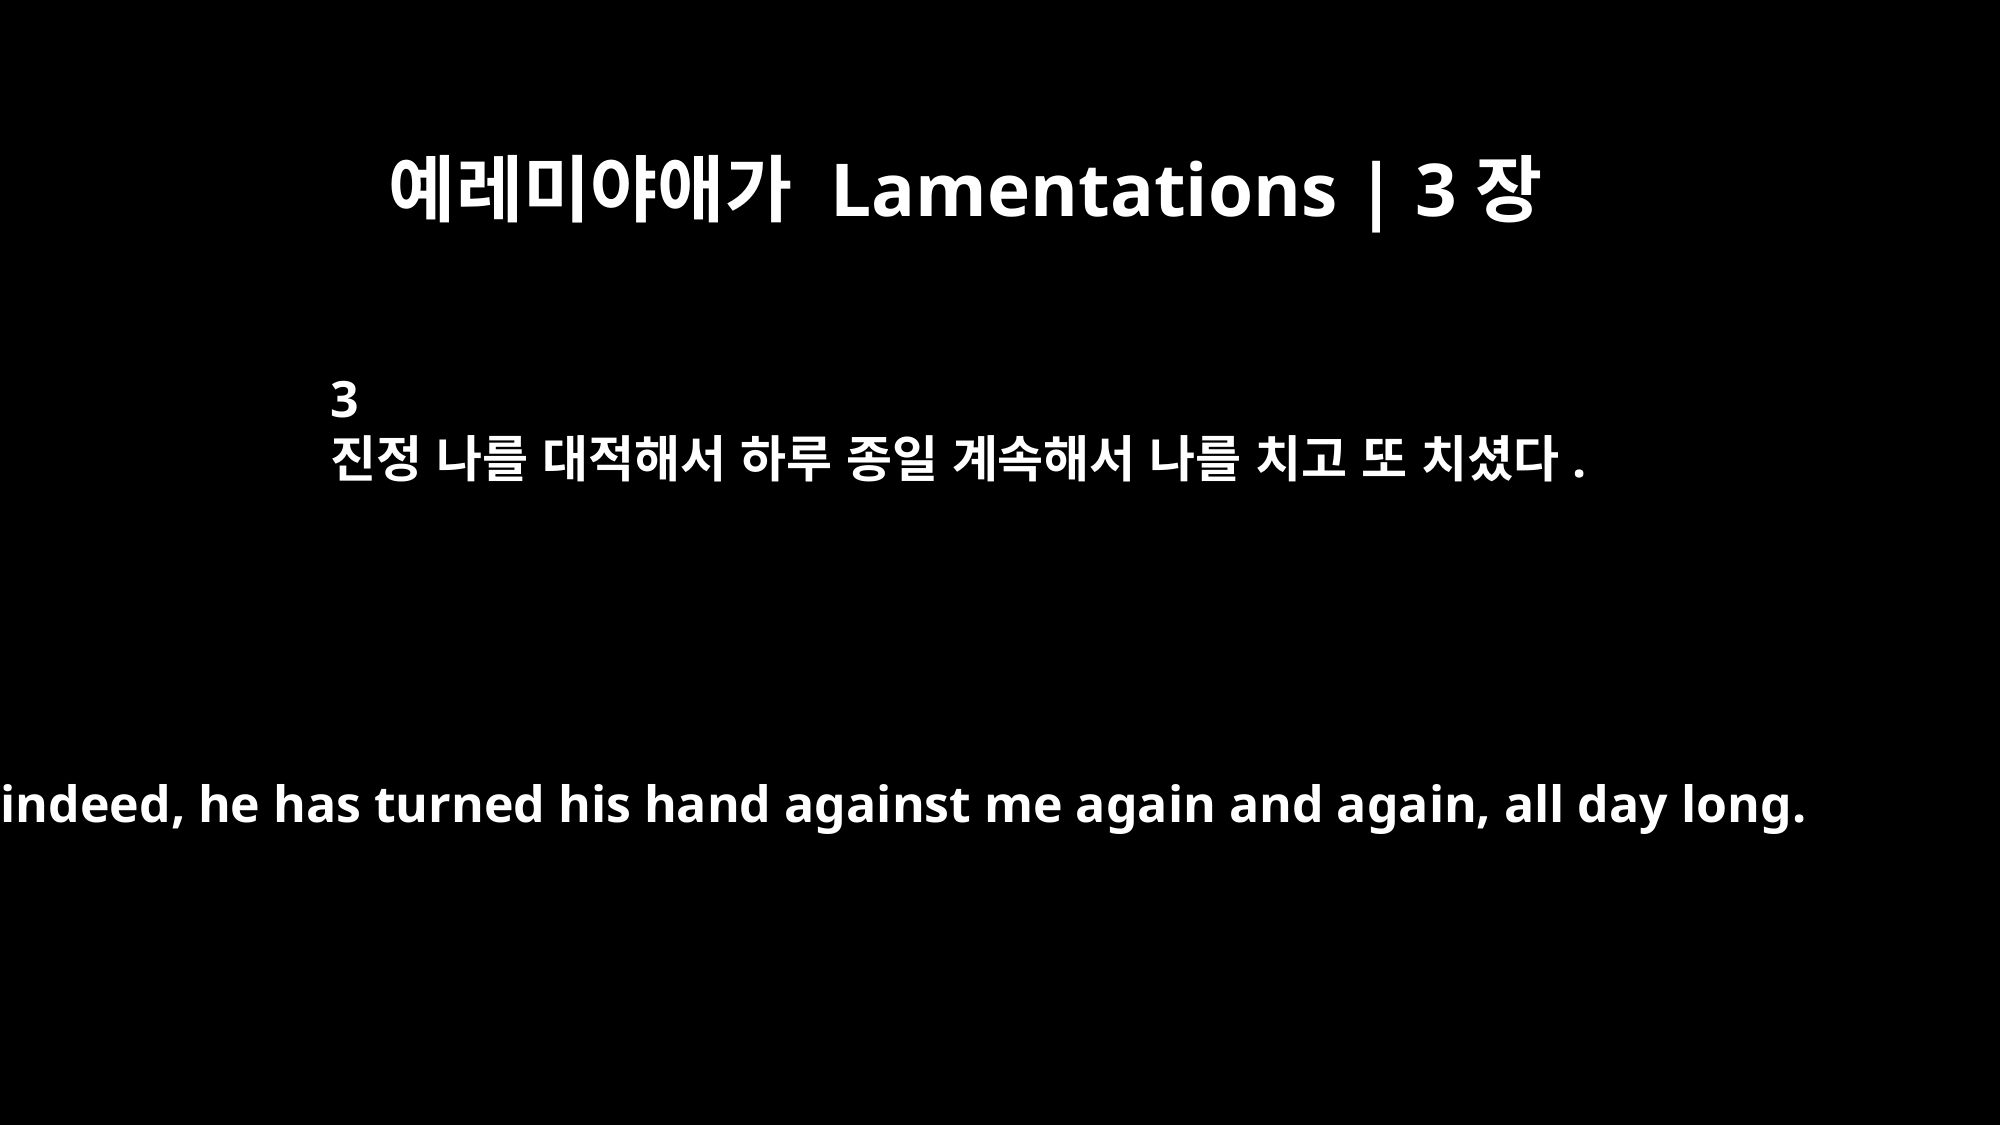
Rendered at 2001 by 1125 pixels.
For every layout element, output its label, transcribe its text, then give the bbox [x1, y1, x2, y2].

text_box indeed, he has turned his hand against me again and again, all day long. [0, 764, 1822, 840]
text_box 예레미야애가 Lamentations | 3장 [374, 136, 1558, 239]
text_box 3 진정 나를 대적해서 하루 종일 계속해서 나를 치고 또 치셨다. [315, 359, 1602, 495]
